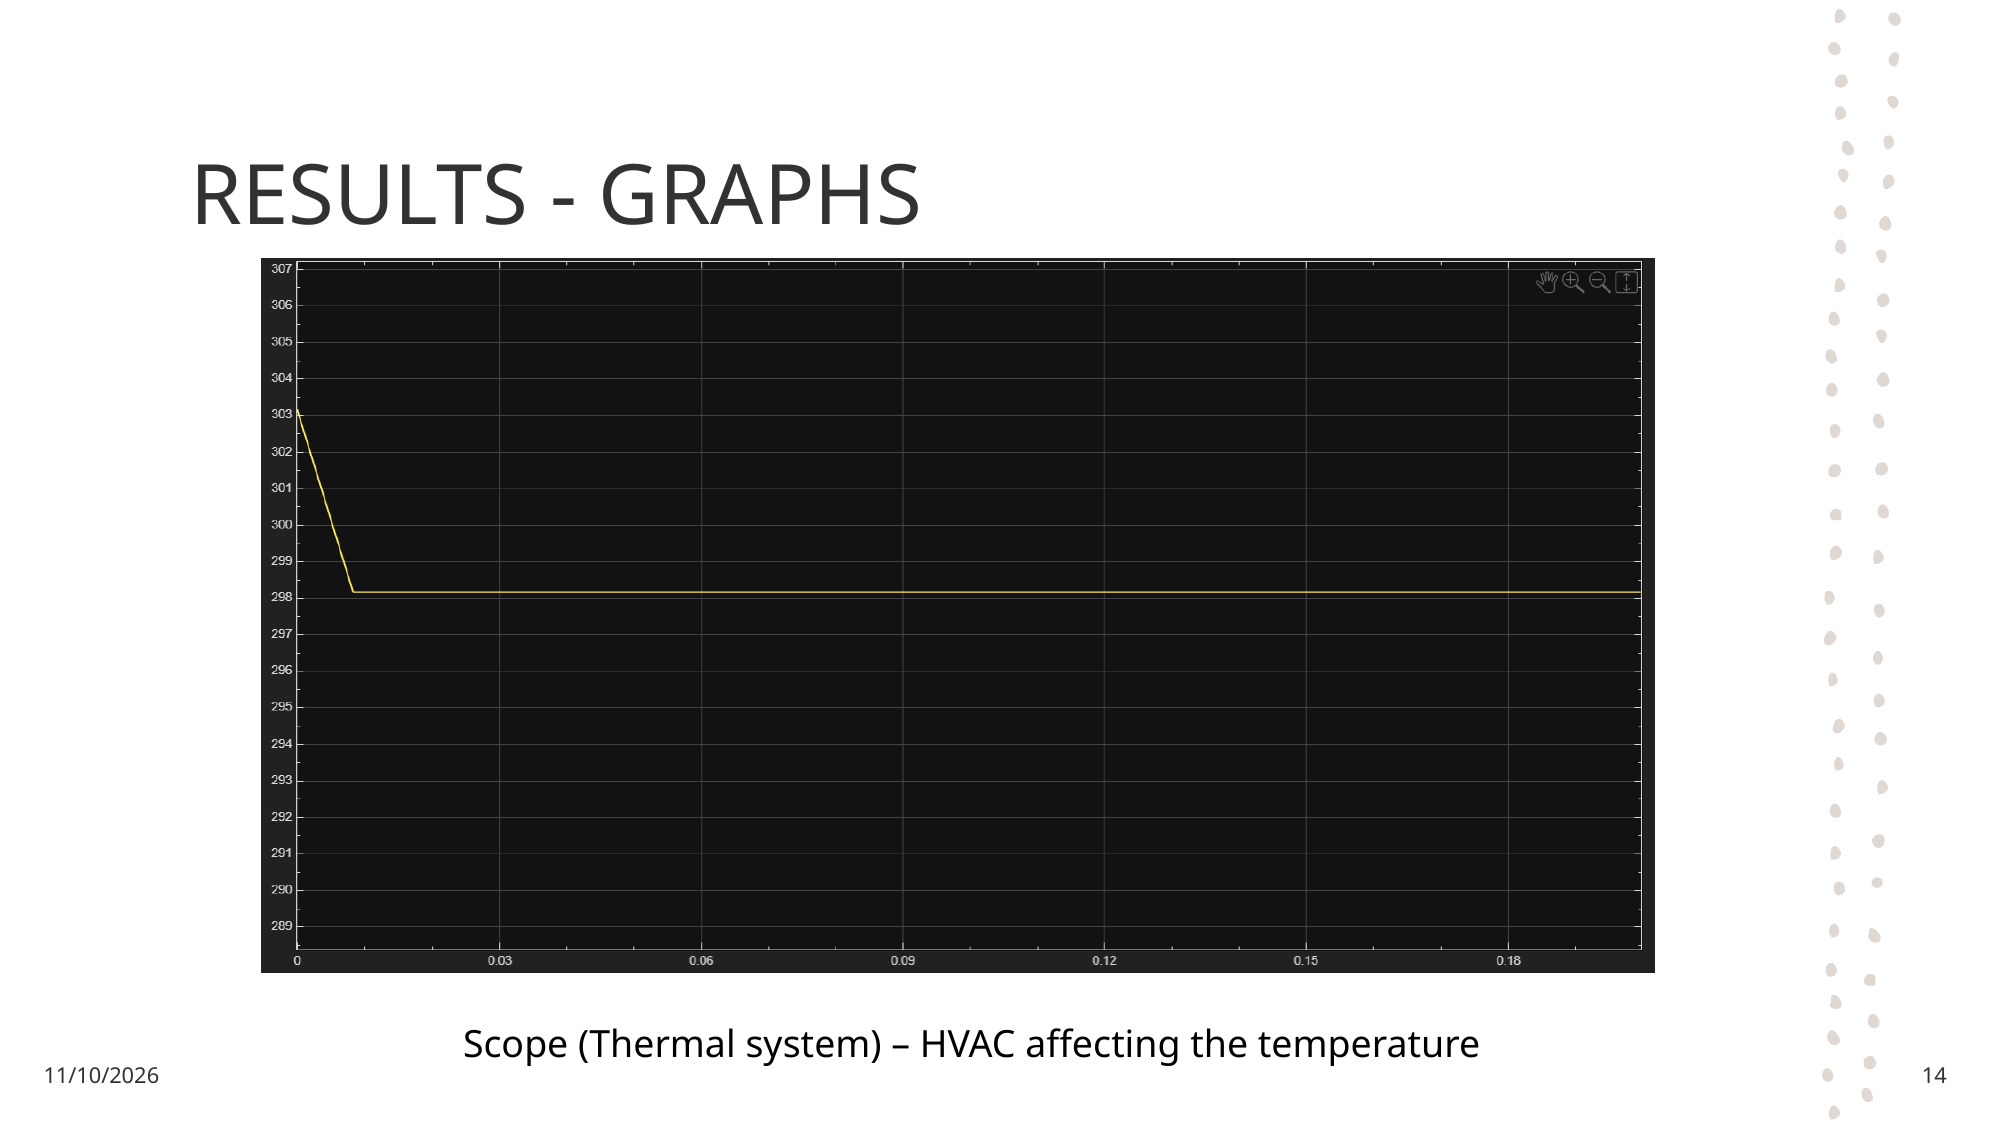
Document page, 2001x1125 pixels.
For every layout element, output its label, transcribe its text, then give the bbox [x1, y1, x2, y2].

title RESULTS - GRAPHS [175, 82, 1756, 300]
slide_number 14 [1879, 1046, 1962, 1107]
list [261, 258, 1655, 973]
text_box Scope (Thermal system) – HVAC affecting the temperature [448, 1012, 1523, 1072]
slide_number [28, 1046, 496, 1107]
